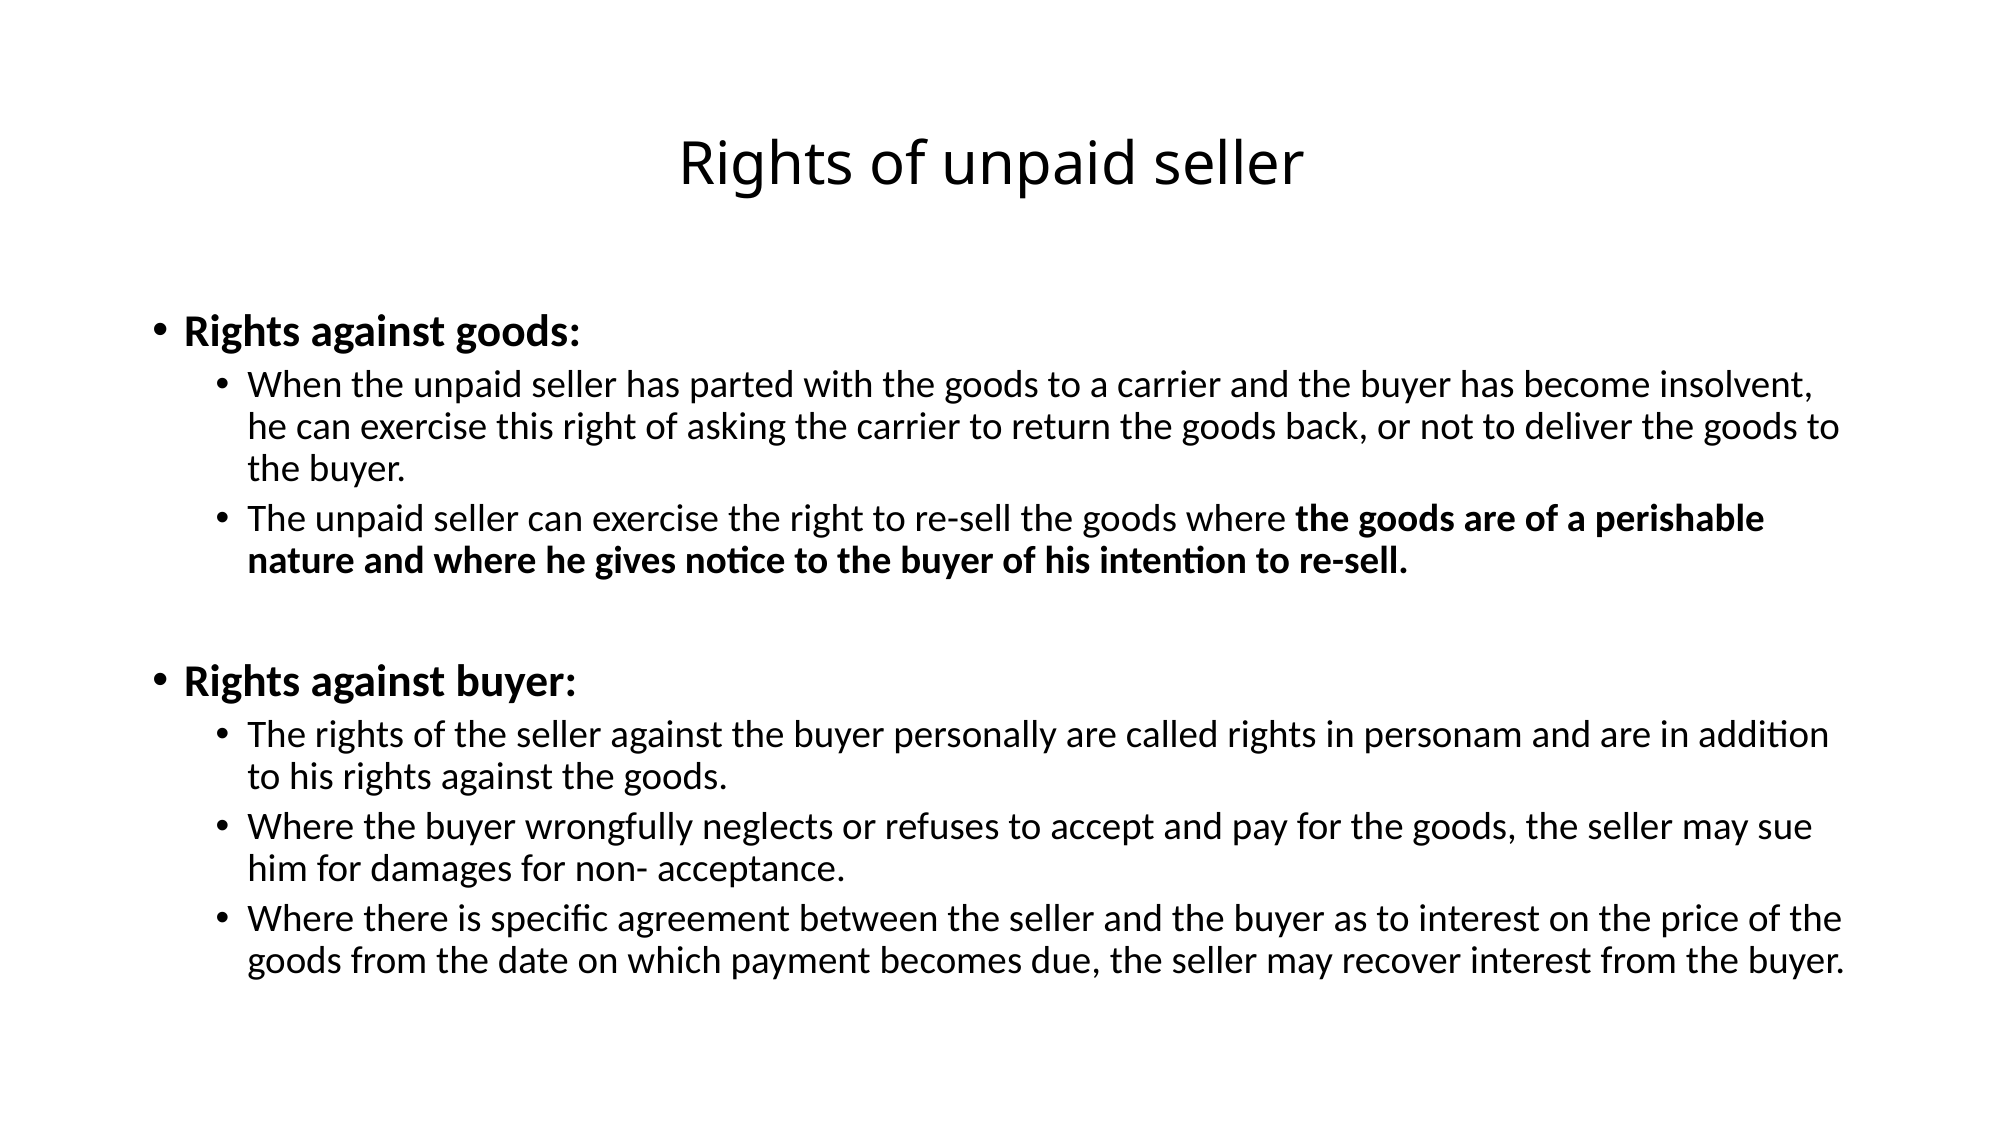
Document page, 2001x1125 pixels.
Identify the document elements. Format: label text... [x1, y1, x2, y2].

title Rights of unpaid seller [137, 59, 1863, 278]
list Rights against goods: When the unpaid seller has parted with the goods to a carrier and the buyer has become insolvent, he can exercise this right of asking the carrier to return the goods back, or not to deliver the goods to the buyer. The unpaid seller can exercise the right to re-sell the goods where the goods are of a perishable nature and where he gives notice to the buyer of his intention to re-sell. Rights against buyer: The rights of the seller against the buyer personally are called rights in personam and are in addition to his rights against the goods. Where the buyer wrongfully neglects or refuses to accept and pay for the goods, the seller may sue him for damages for non- acceptance. Where there is specific agreement between the seller and the buyer as to interest on the price of the goods from the date on which payment becomes due, the seller may recover interest from the buyer. [137, 299, 1863, 1014]
